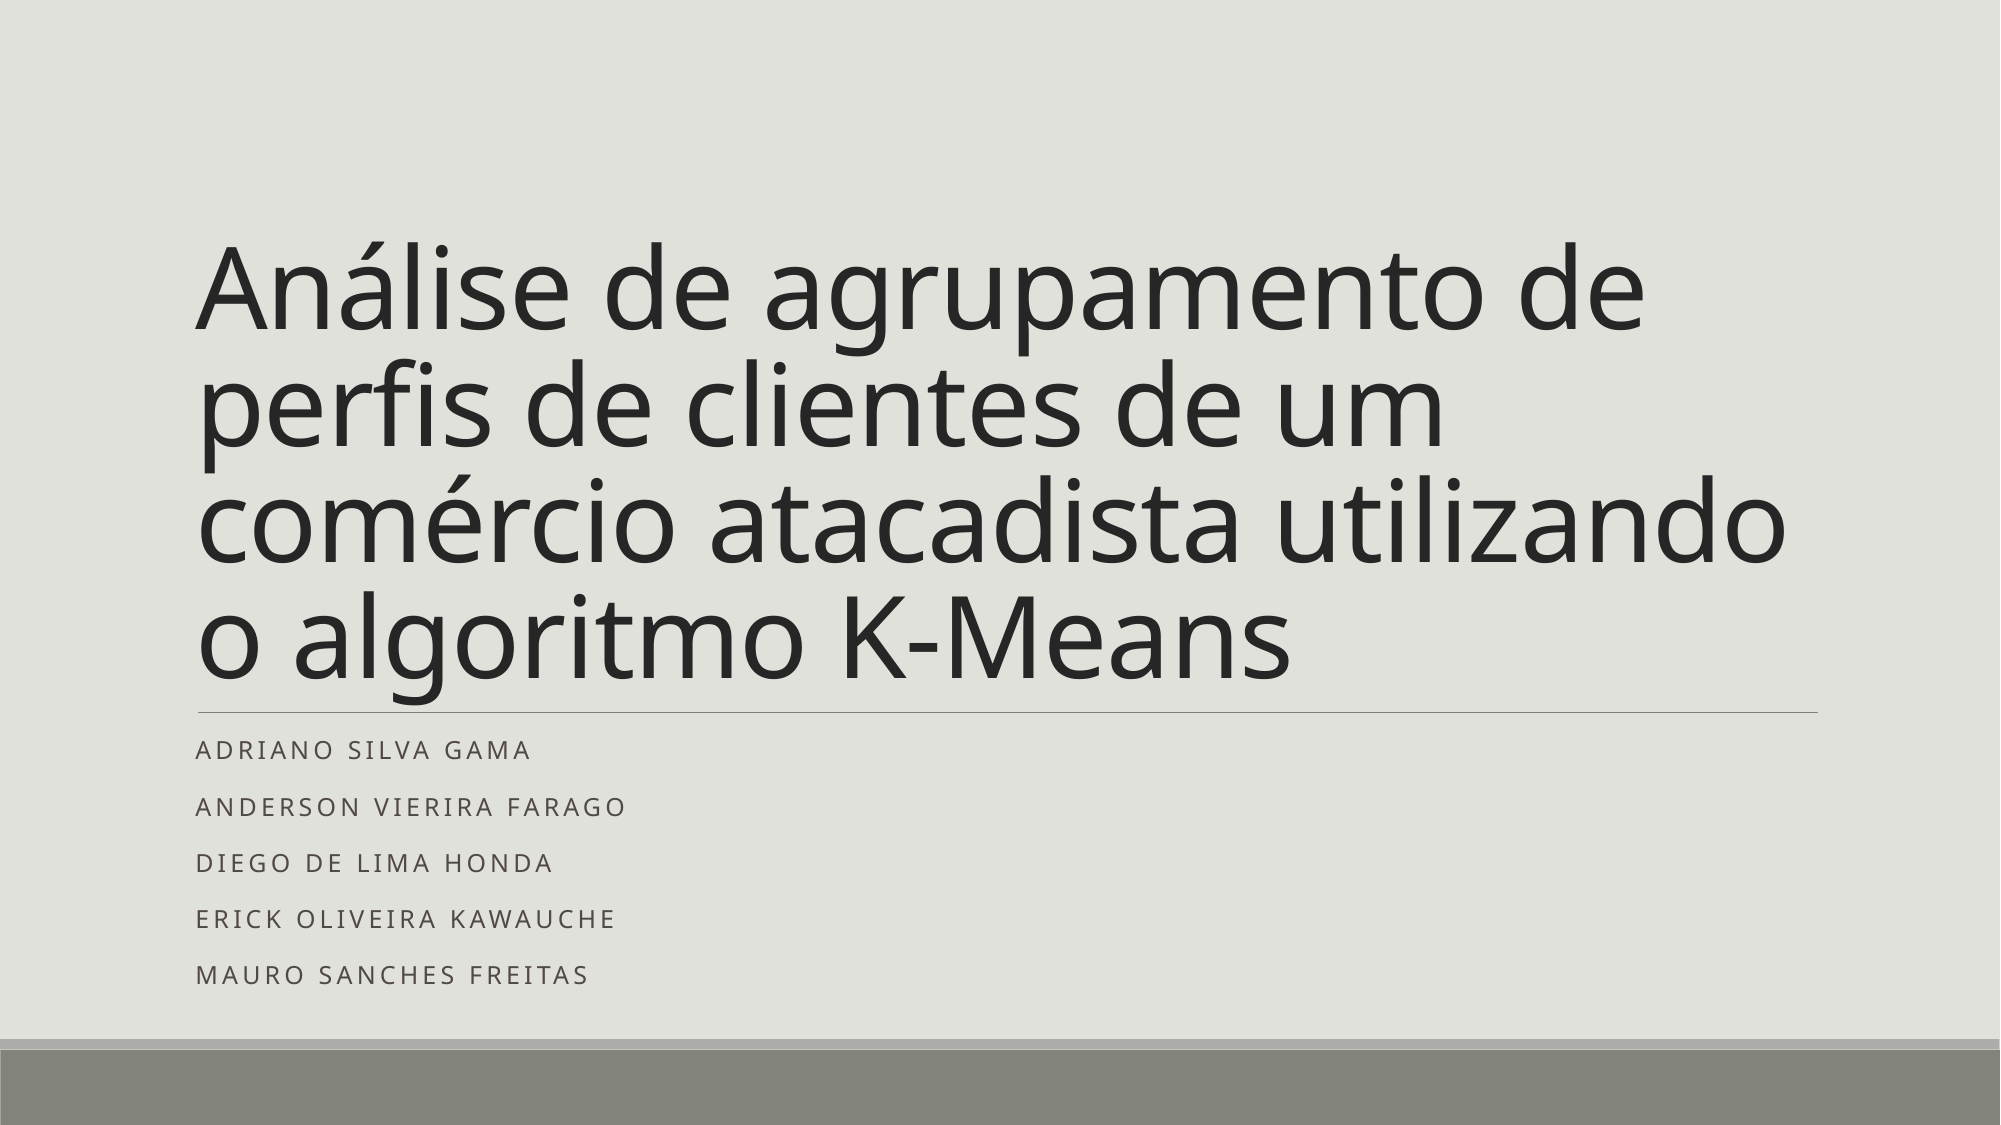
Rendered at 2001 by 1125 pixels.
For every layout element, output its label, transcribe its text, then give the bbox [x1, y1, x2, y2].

title Análise de agrupamento de perfis de clientes de um comércio atacadista utilizando o algoritmo K-Means [180, 124, 1830, 710]
subtitle Adriano Silva Gama Anderson Vierira farago Diego de Lima honda Erick oliveira kawauche Mauro sanches freitas [180, 730, 1831, 1009]
